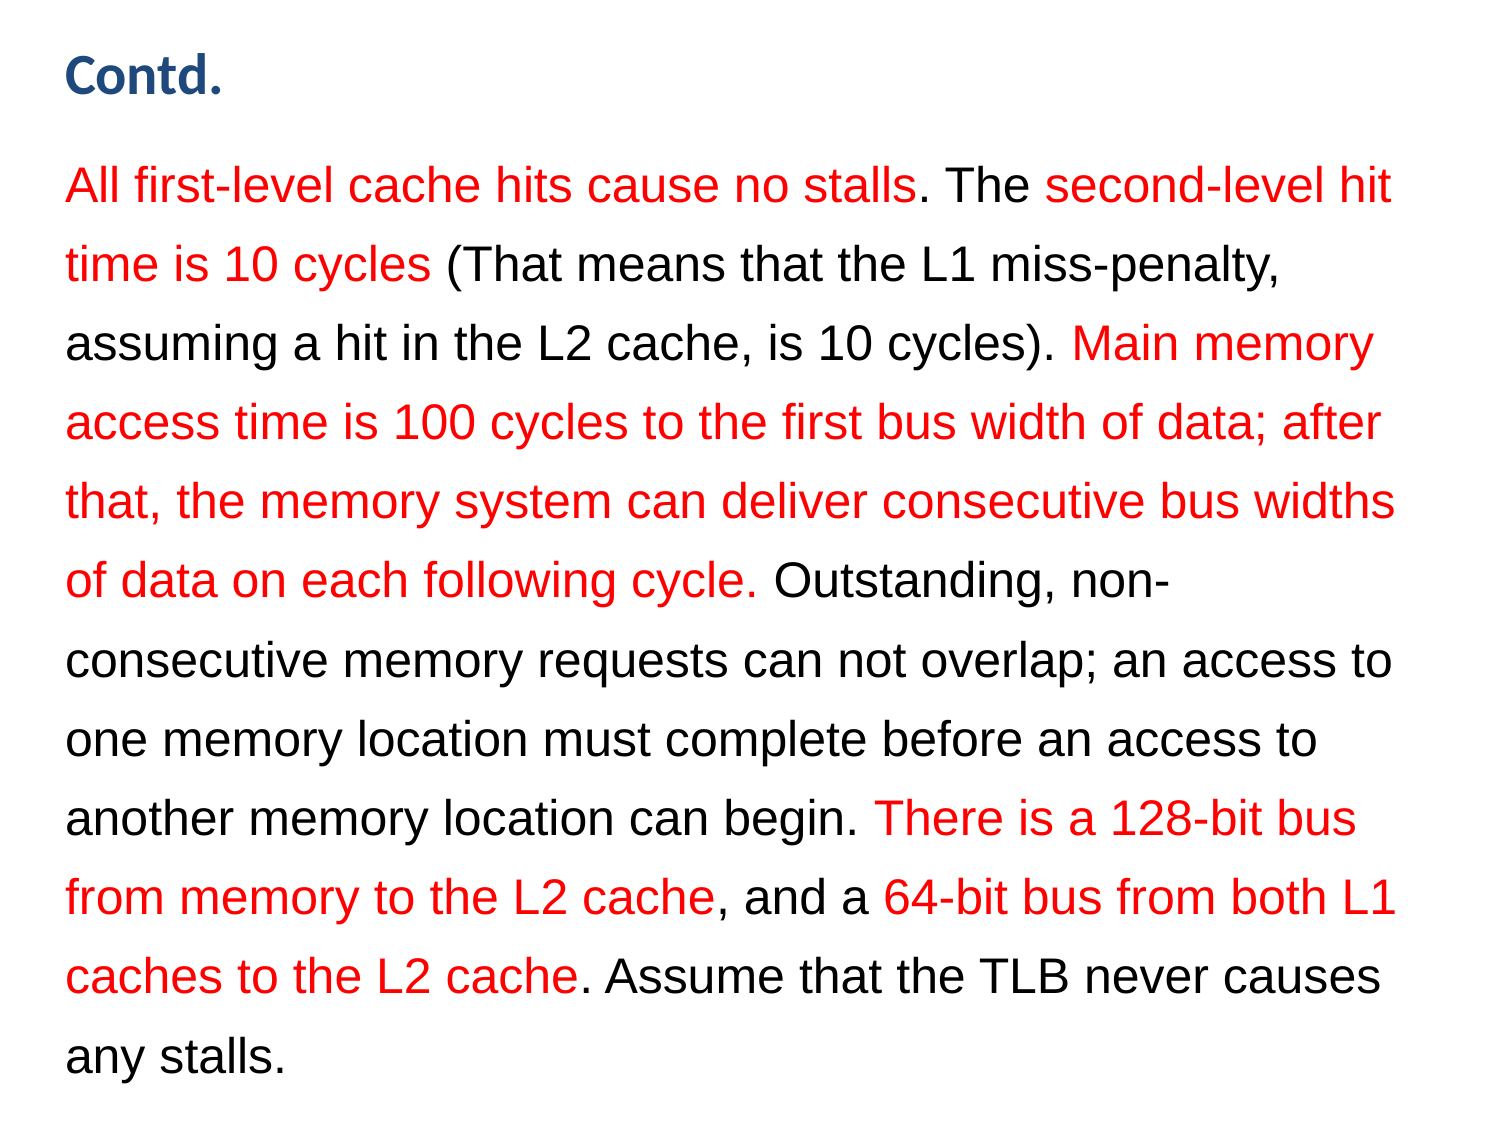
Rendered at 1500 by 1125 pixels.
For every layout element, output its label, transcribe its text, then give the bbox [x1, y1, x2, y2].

text_box All first-level cache hits cause no stalls. The second-level hit time is 10 cycles (That means that the L1 miss-penalty, assuming a hit in the L2 cache, is 10 cycles). Main memory access time is 100 cycles to the first bus width of data; after that, the memory system can deliver consecutive bus widths of data on each following cycle. Outstanding, non-consecutive memory requests can not overlap; an access to one memory location must complete before an access to another memory location can begin. There is a 128-bit bus from memory to the L2 cache, and a 64-bit bus from both L1 caches to the L2 cache. Assume that the TLB never causes any stalls. [50, 125, 1438, 1091]
title Contd. [50, 24, 1400, 118]
